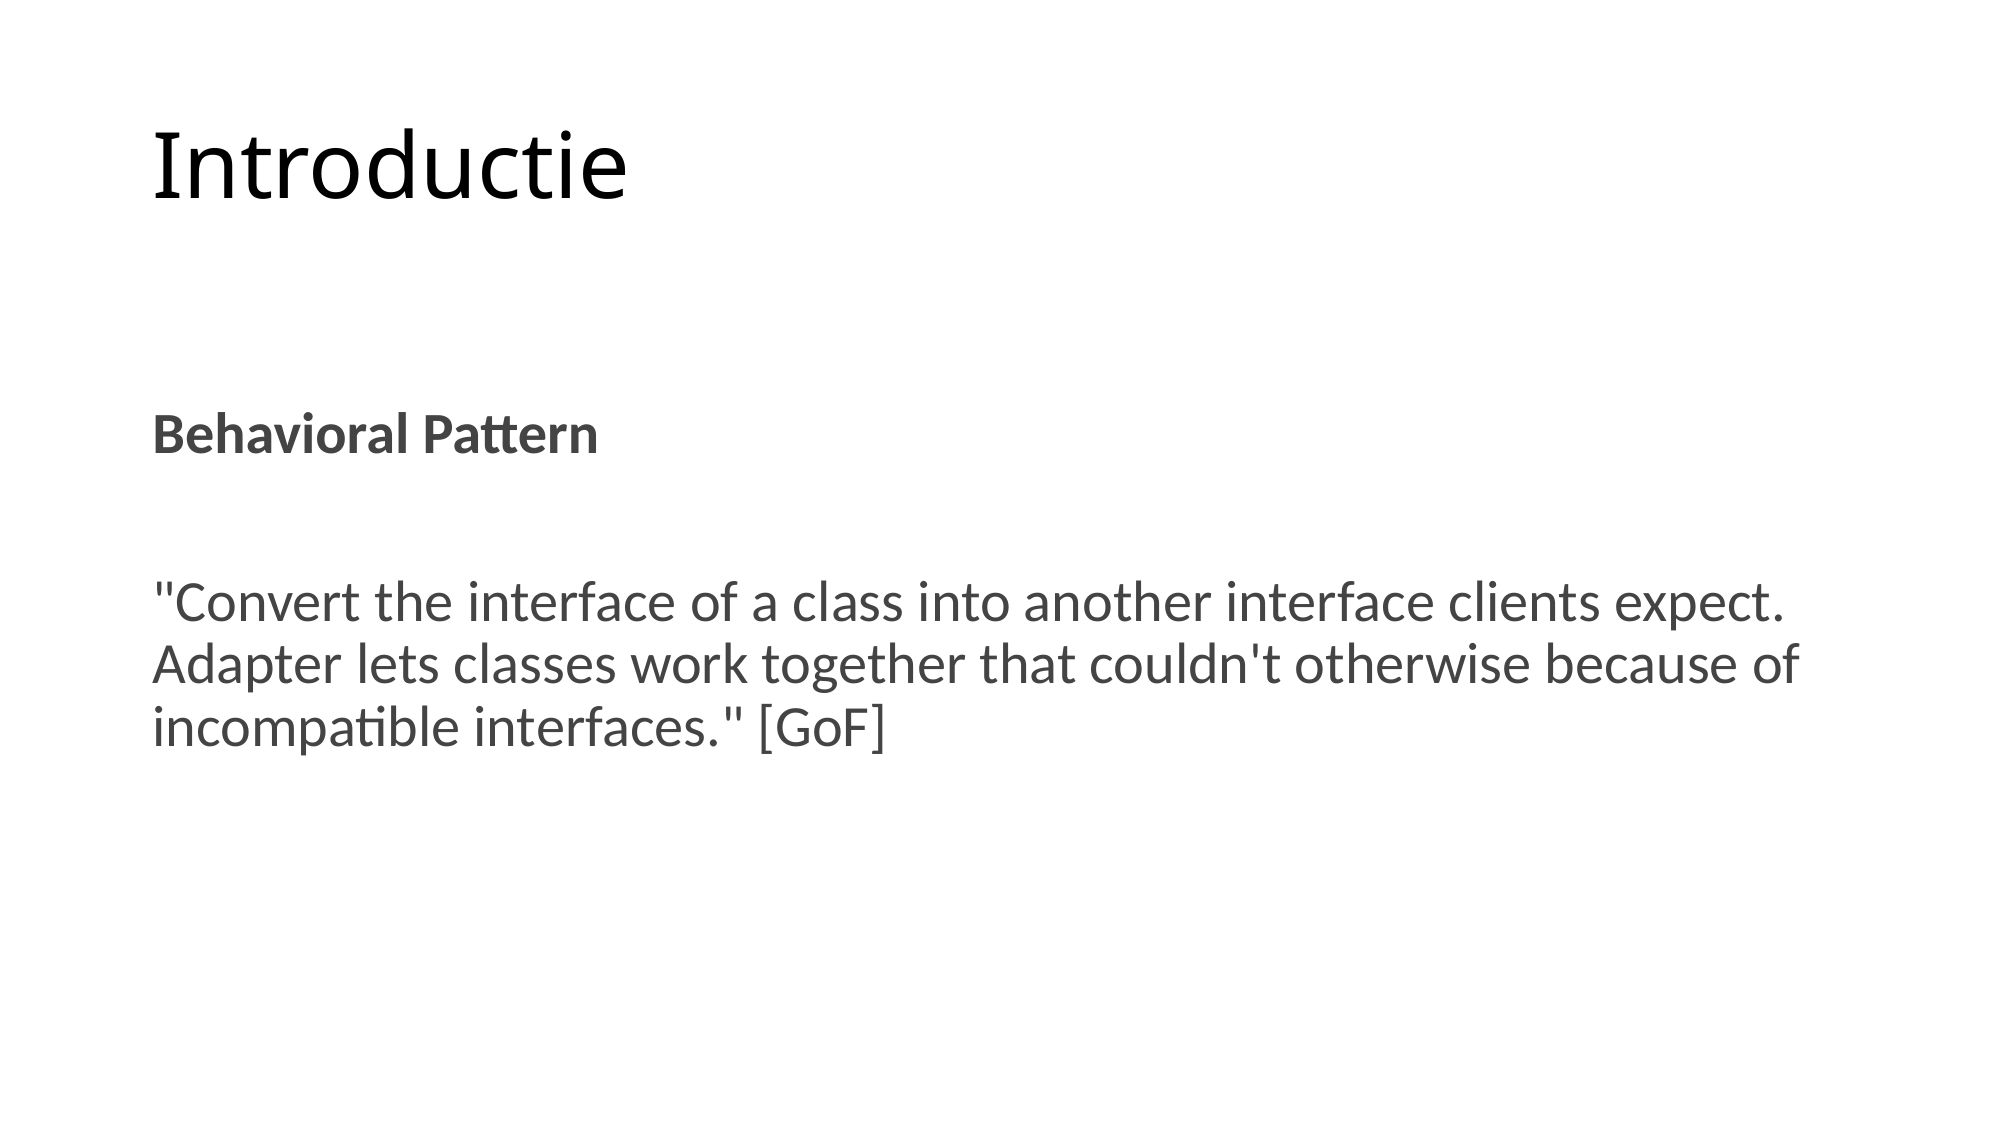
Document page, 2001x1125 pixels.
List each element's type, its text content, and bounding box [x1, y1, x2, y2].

title Introductie [137, 59, 1863, 278]
list Behavioral Pattern "Convert the interface of a class into another interface clients expect. Adapter lets classes work together that couldn't otherwise because of incompatible interfaces." [GoF] [137, 305, 1863, 1019]
